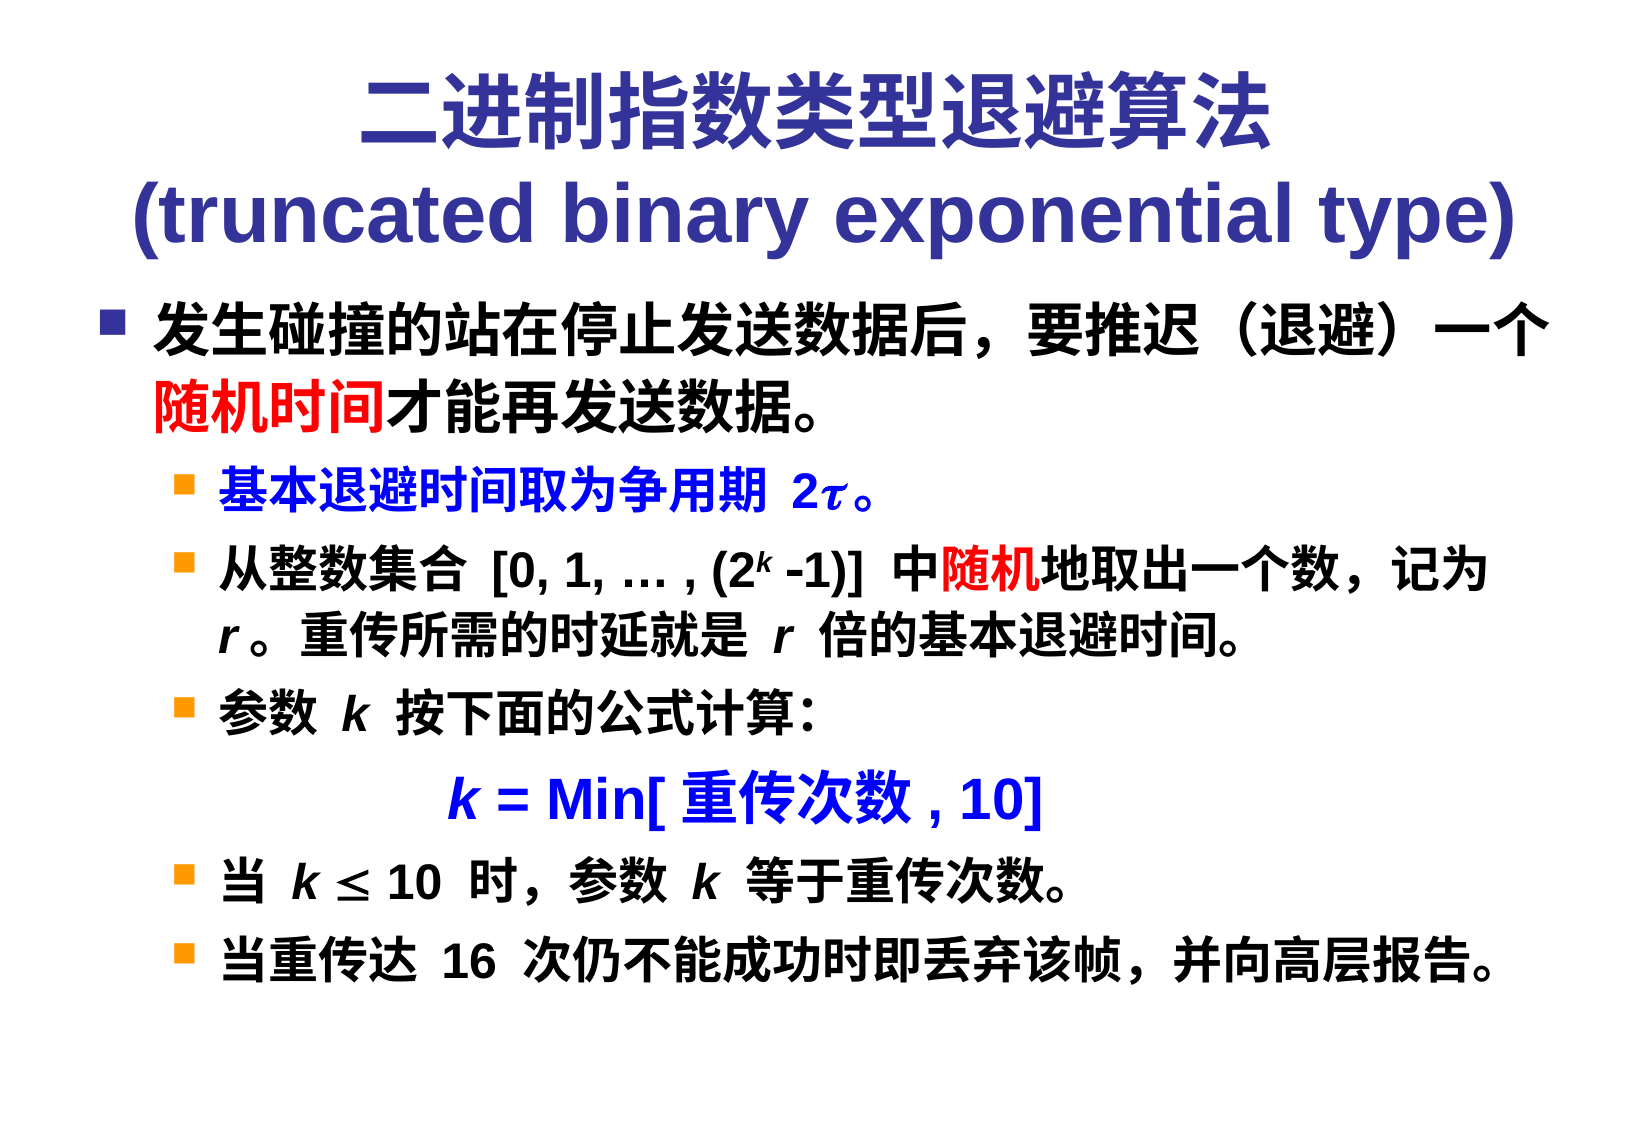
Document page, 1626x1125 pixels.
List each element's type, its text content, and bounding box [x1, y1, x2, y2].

title 二进制指数类型退避算法 (truncated binary exponential type) [81, 30, 1569, 268]
list 发生碰撞的站在停止发送数据后，要推迟（退避）一个随机时间才能再发送数据。 基本退避时间取为争用期 2。 从整数集合 [0, 1, … , (2k 1)] 中随机地取出一个数，记为 r。重传所需的时延就是 r 倍的基本退避时间。 参数 k 按下面的公式计算： k = Min[重传次数, 10] 当 k  10 时，参数 k 等于重传次数。 当重传达 16 次仍不能成功时即丢弃该帧，并向高层报告。 [81, 278, 1569, 1006]
